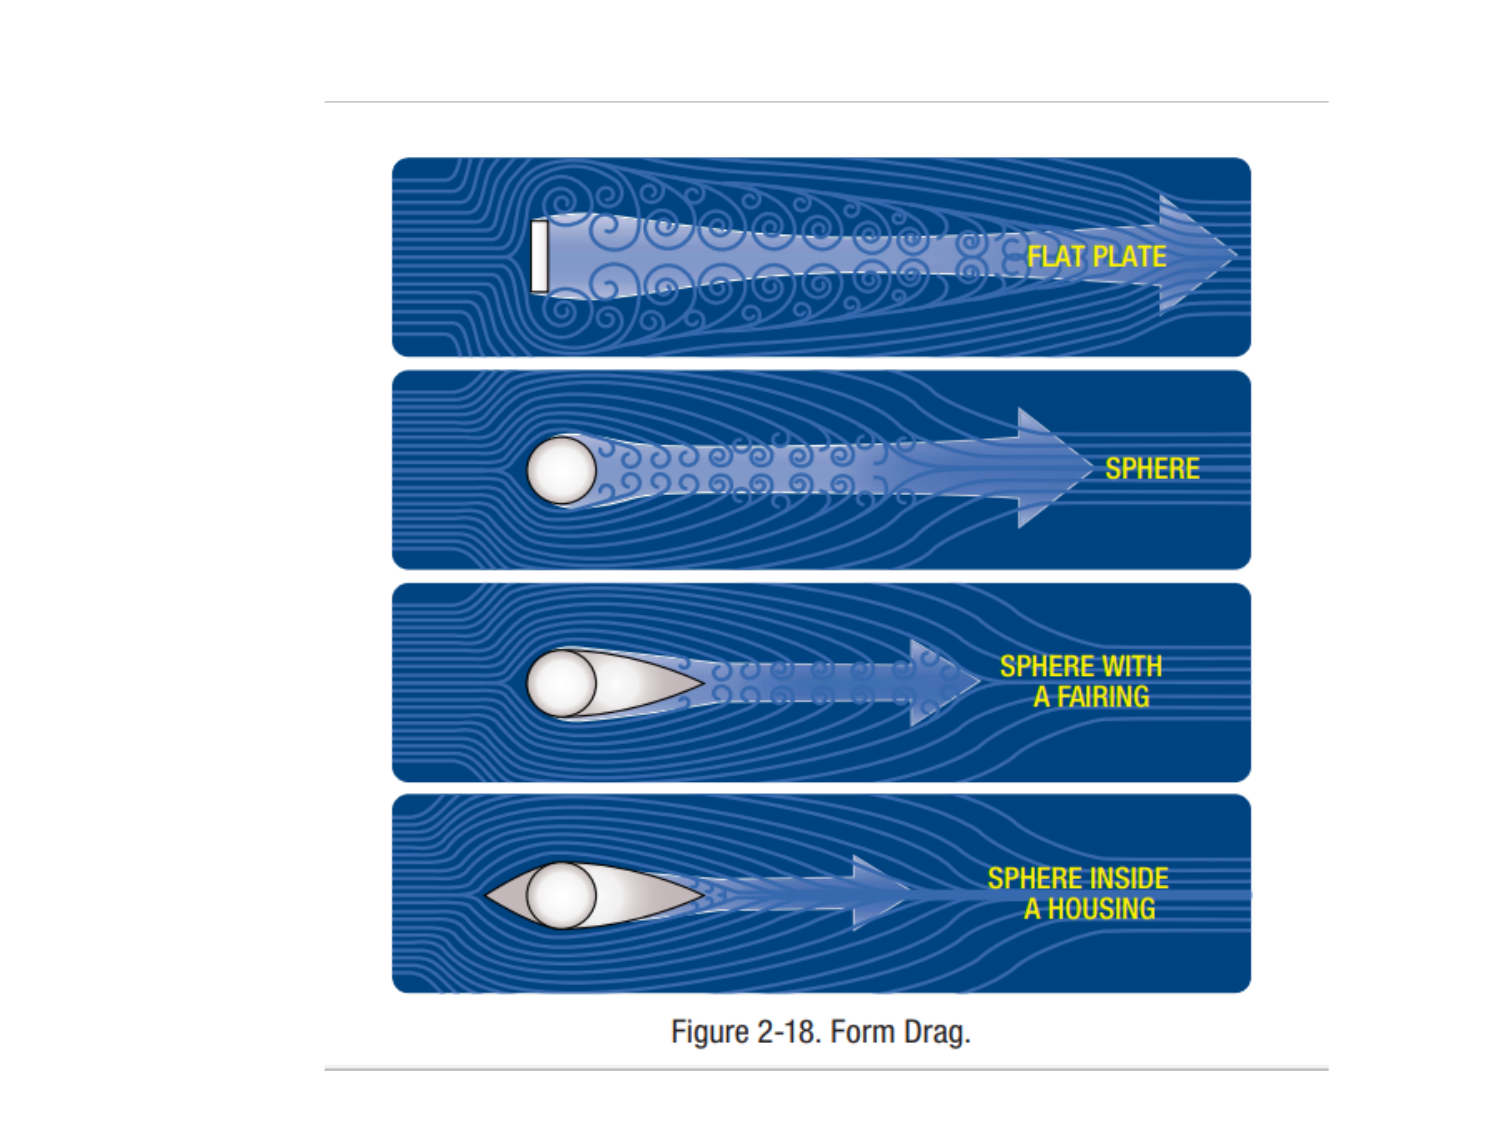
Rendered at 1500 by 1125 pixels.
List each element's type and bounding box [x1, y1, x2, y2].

list [324, 101, 1329, 1071]
